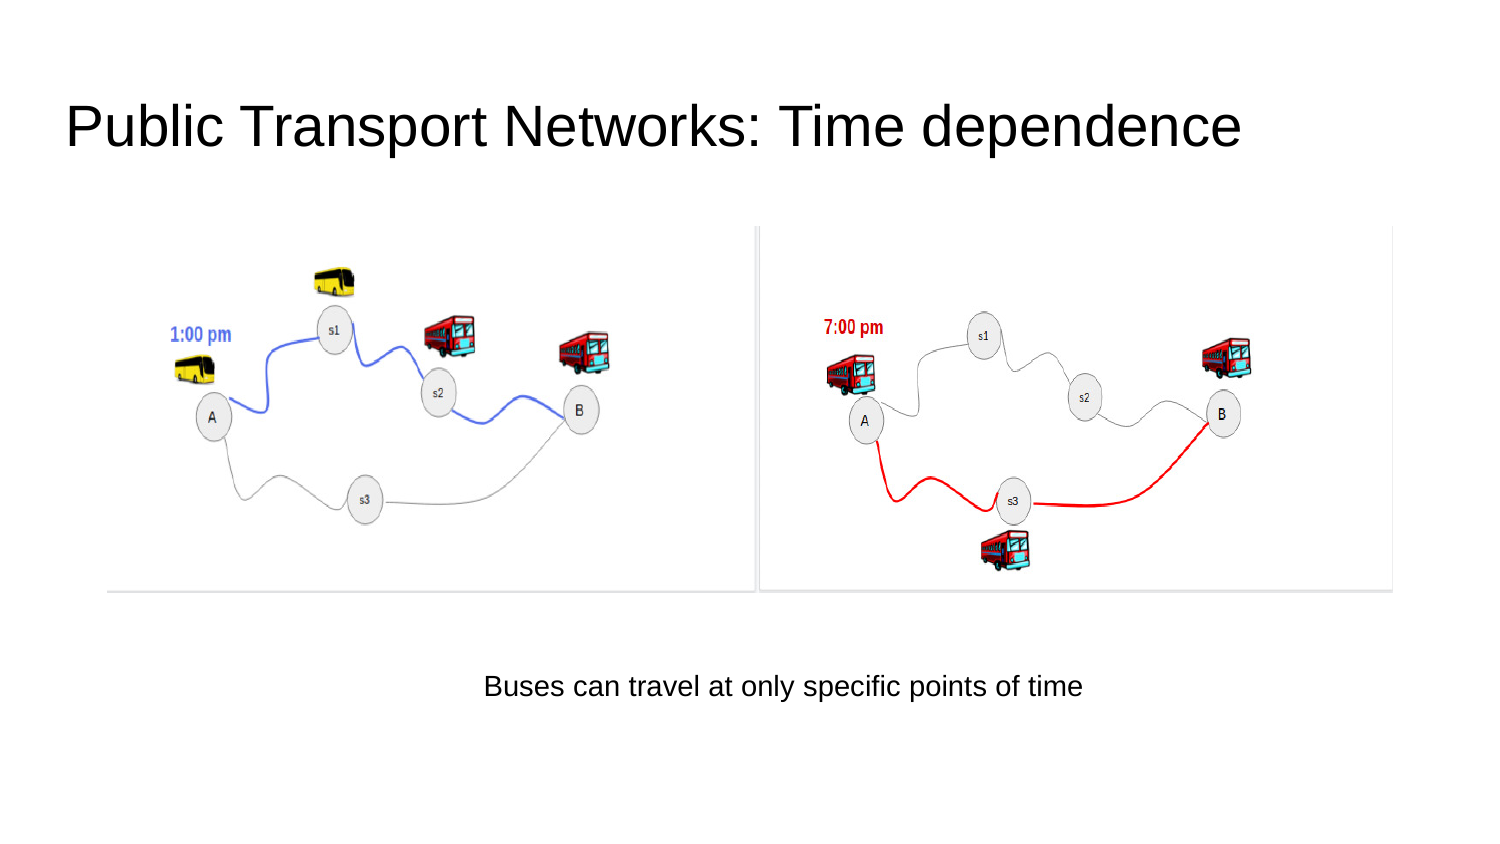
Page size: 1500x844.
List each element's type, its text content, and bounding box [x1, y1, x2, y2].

text_box Public Transport Networks: Time dependence [51, 72, 1449, 167]
picture [107, 226, 1393, 594]
text_box Buses can travel at only specific points of time [318, 652, 1300, 763]
